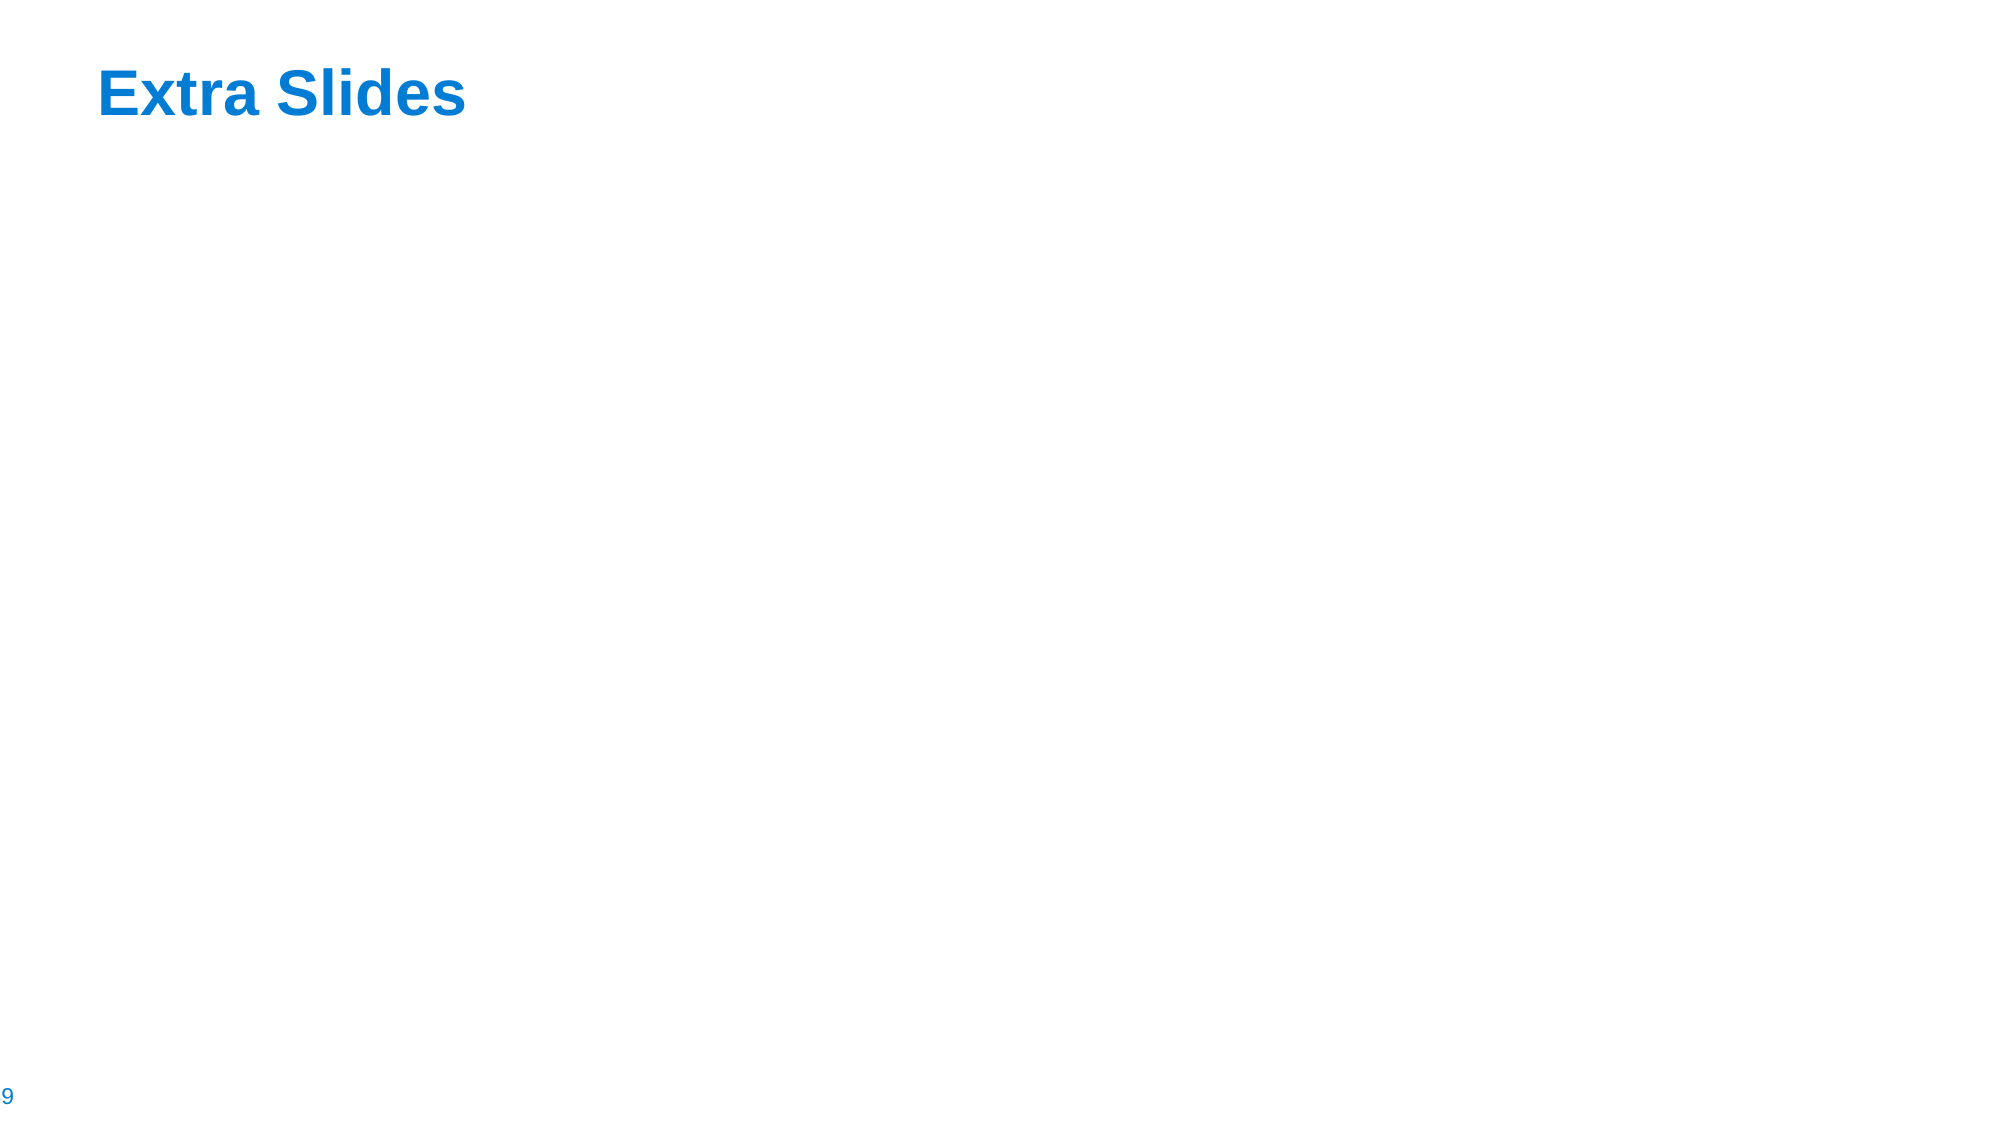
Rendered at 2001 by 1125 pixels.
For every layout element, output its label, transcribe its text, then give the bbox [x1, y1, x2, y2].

title Extra Slides [82, 19, 1808, 137]
